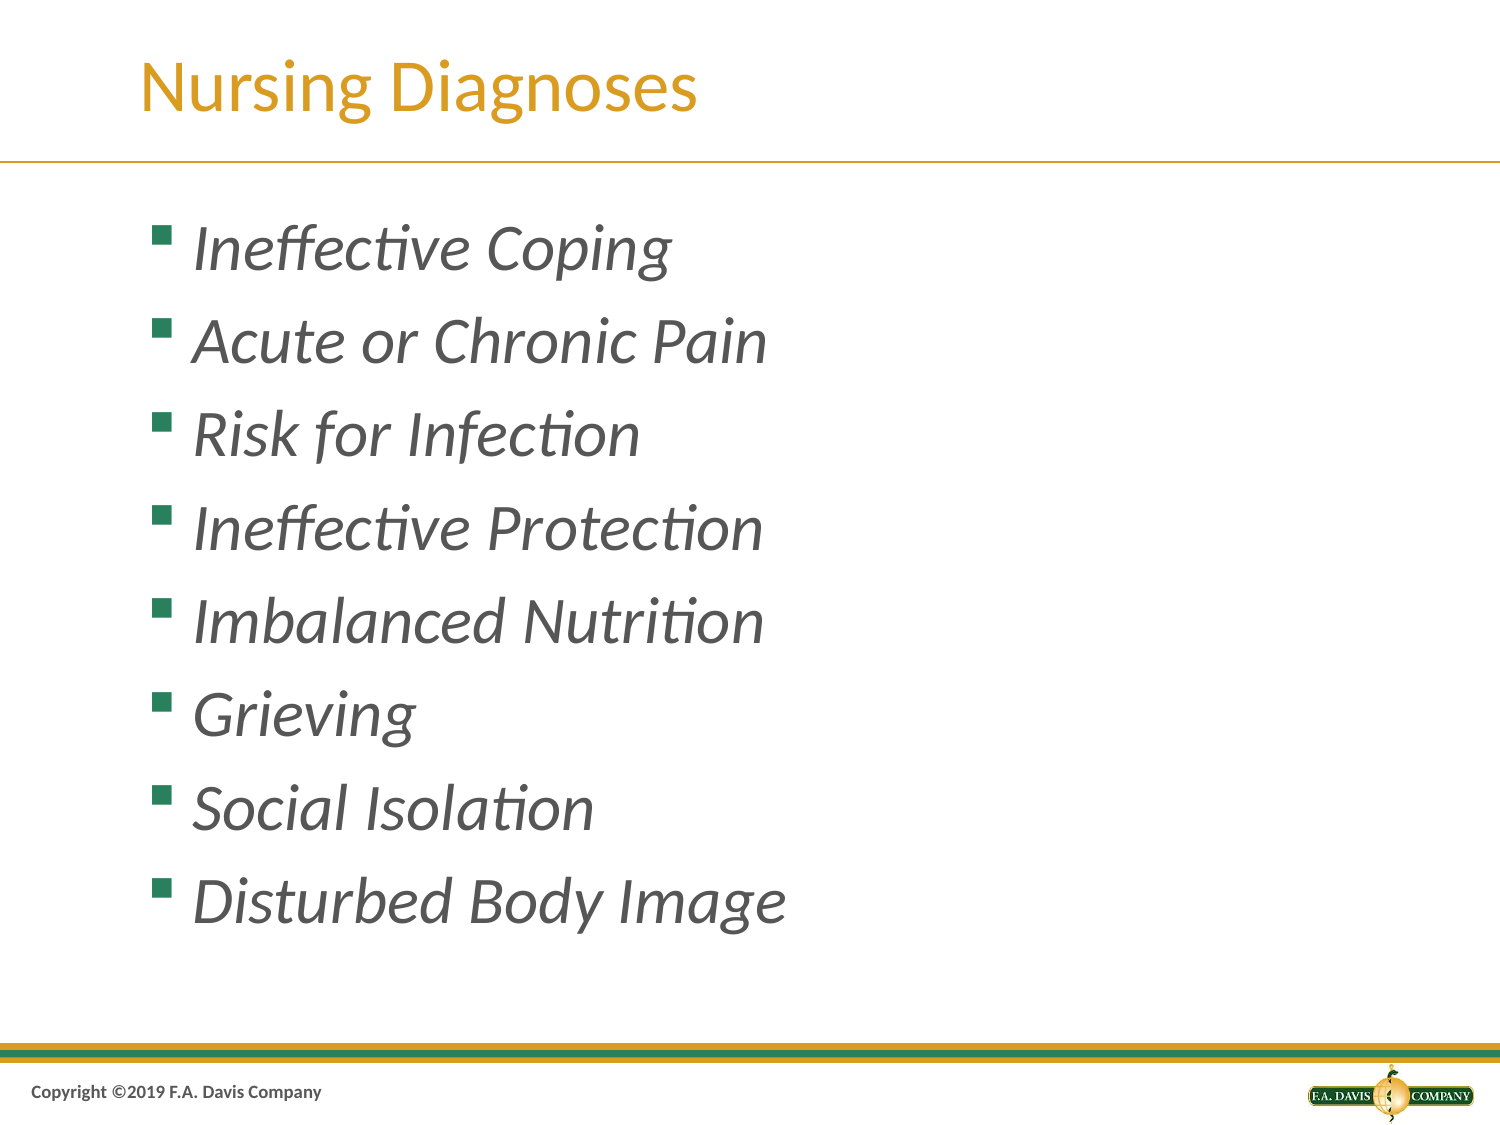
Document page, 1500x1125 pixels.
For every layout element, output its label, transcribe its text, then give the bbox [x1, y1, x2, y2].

list Ineffective Coping Acute or Chronic Pain Risk for Infection Ineffective Protection Imbalanced Nutrition Grieving Social Isolation Disturbed Body Image [75, 196, 838, 975]
picture [0, 1058, 1500, 1063]
picture [1308, 1064, 1474, 1124]
picture [0, 1043, 1500, 1050]
title Nursing Diagnoses [124, 38, 1475, 136]
